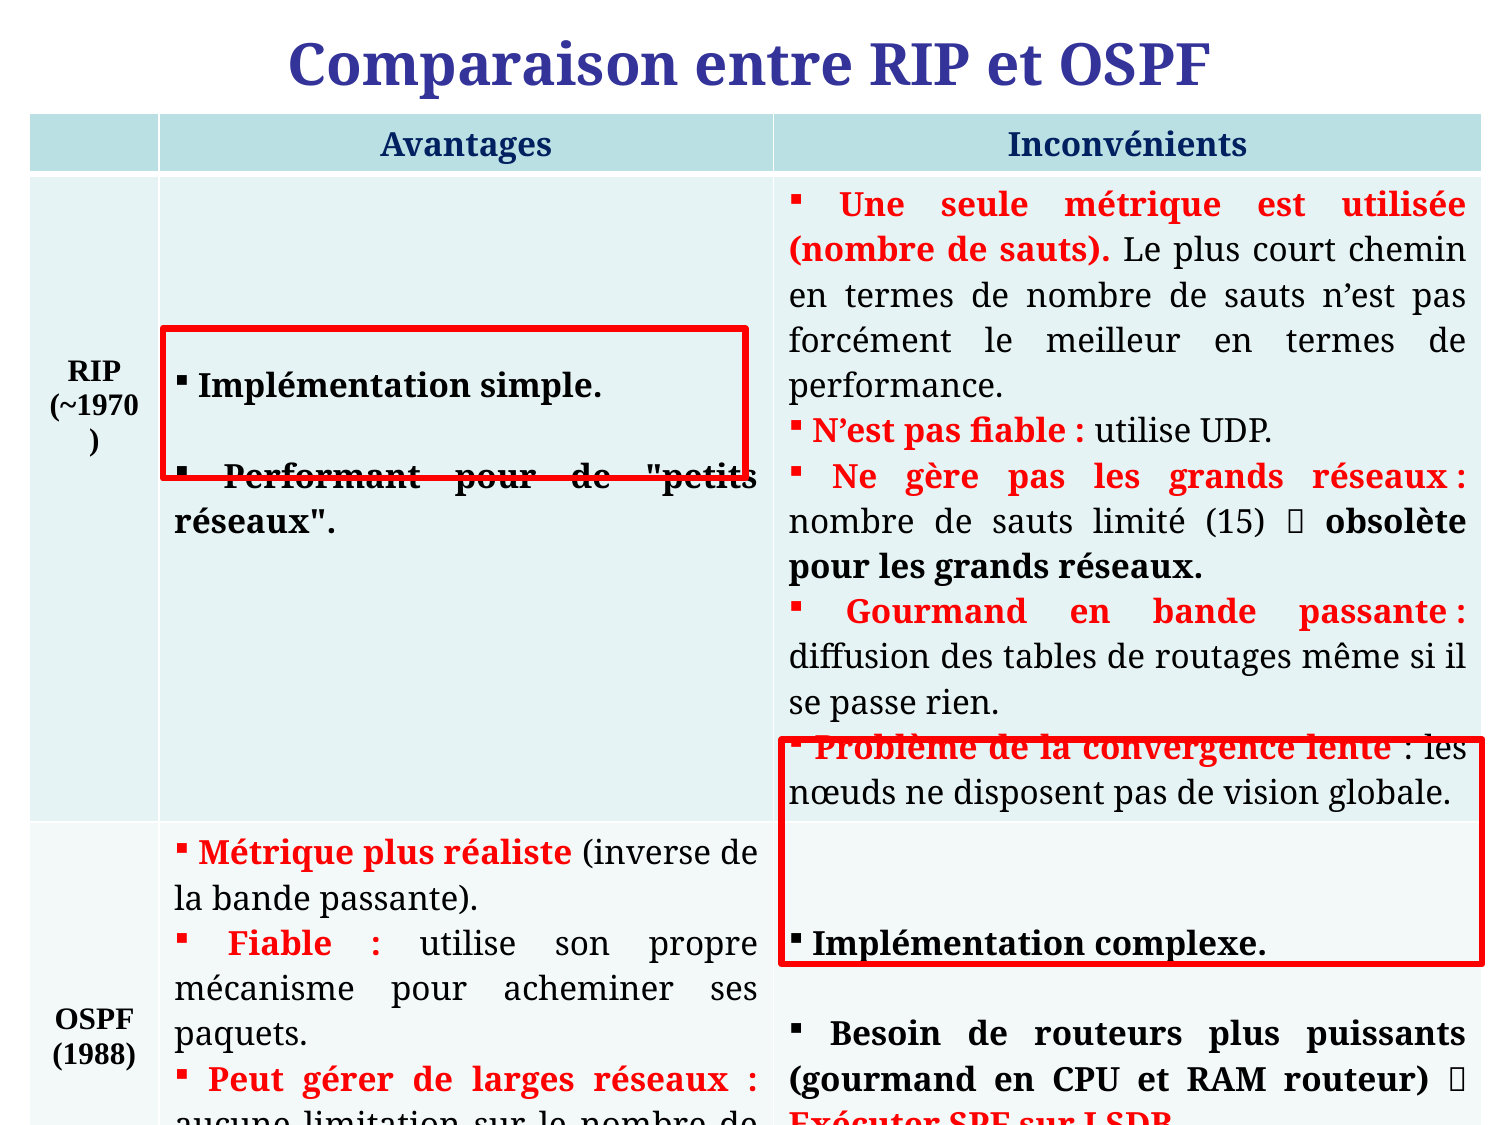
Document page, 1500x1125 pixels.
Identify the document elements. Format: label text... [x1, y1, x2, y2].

table_cell OSPF (1988) [30, 823, 158, 1125]
table_cell Implémentation complexe. Besoin de routeurs plus puissants (gourmand en CPU et RAM routeur)  Exécuter SPF sur LSDB. [774, 823, 1481, 1125]
text_box [162, 328, 746, 479]
table_header Avantages [160, 114, 773, 171]
table_cell Une seule métrique est utilisée (nombre de sauts). Le plus court chemin en termes de nombre de sauts n’est pas forcément le meilleur en termes de performance. N’est pas fiable : utilise UDP. Ne gère pas les grands réseaux : nombre de sauts limité (15)  obsolète pour les grands réseaux. Gourmand en bande passante : diffusion des tables de routages même si il se passe rien. Problème de la convergence lente : les nœuds ne disposent pas de vision globale. [774, 177, 1481, 821]
text_box [781, 739, 1483, 964]
table_header [30, 114, 158, 171]
table_cell RIP (~1970) [30, 177, 158, 821]
table_header Inconvénients [774, 114, 1481, 171]
table_cell Métrique plus réaliste (inverse de la bande passante). Fiable : utilise son propre mécanisme pour acheminer ses paquets. Peut gérer de larges réseaux : aucune limitation sur le nombre de sauts. Utilise moins de bande passante que RIP : les routeurs ne diffusent que les changements d'état sur ses liens. Convergence rapide, car approche globale. [160, 823, 773, 1125]
table_cell Implémentation simple. Performant pour de "petits réseaux". [160, 177, 773, 821]
text_box Comparaison entre RIP et OSPF [74, 19, 1425, 97]
